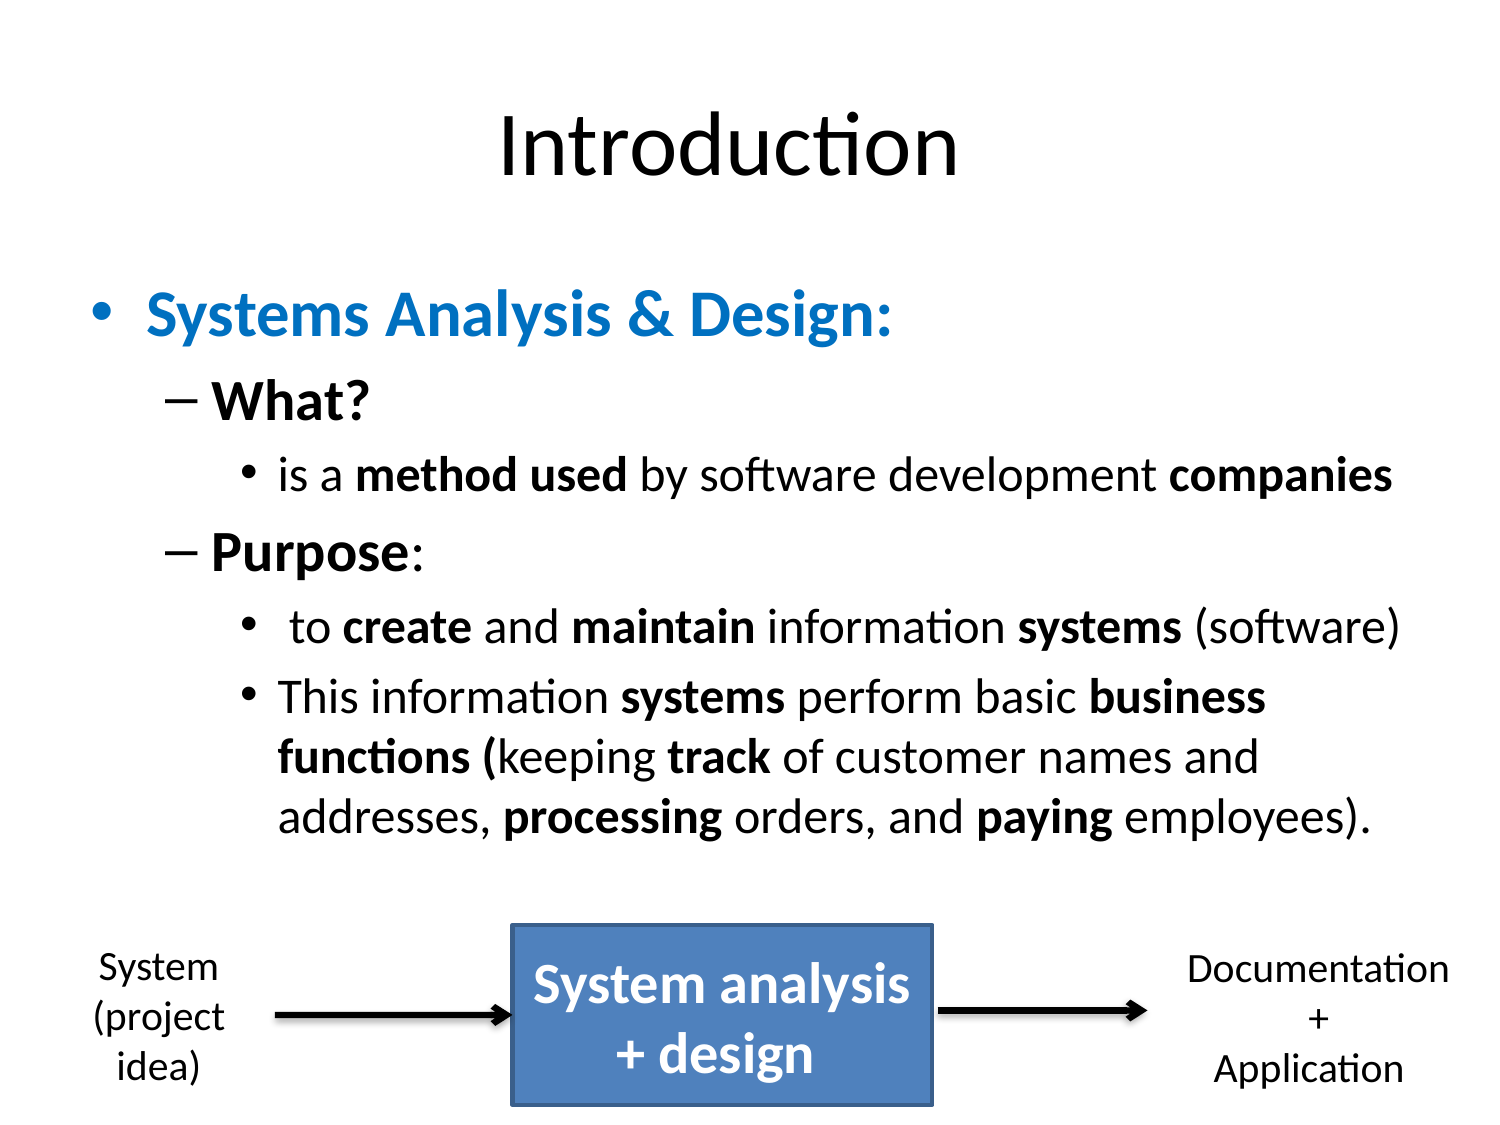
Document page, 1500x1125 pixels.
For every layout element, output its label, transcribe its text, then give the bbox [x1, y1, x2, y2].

text_box System (project idea) [50, 931, 268, 1097]
title Introduction [75, 45, 1425, 233]
list Systems Analysis & Design: What? is a method used by software development companies Purpose: to create and maintain information systems (software) This information systems perform basic business functions (keeping track of customer names and addresses, processing orders, and paying employees). [75, 262, 1425, 1005]
text_box System analysis + design [510, 923, 934, 1107]
text_box Documentation + Application [1162, 933, 1475, 1099]
